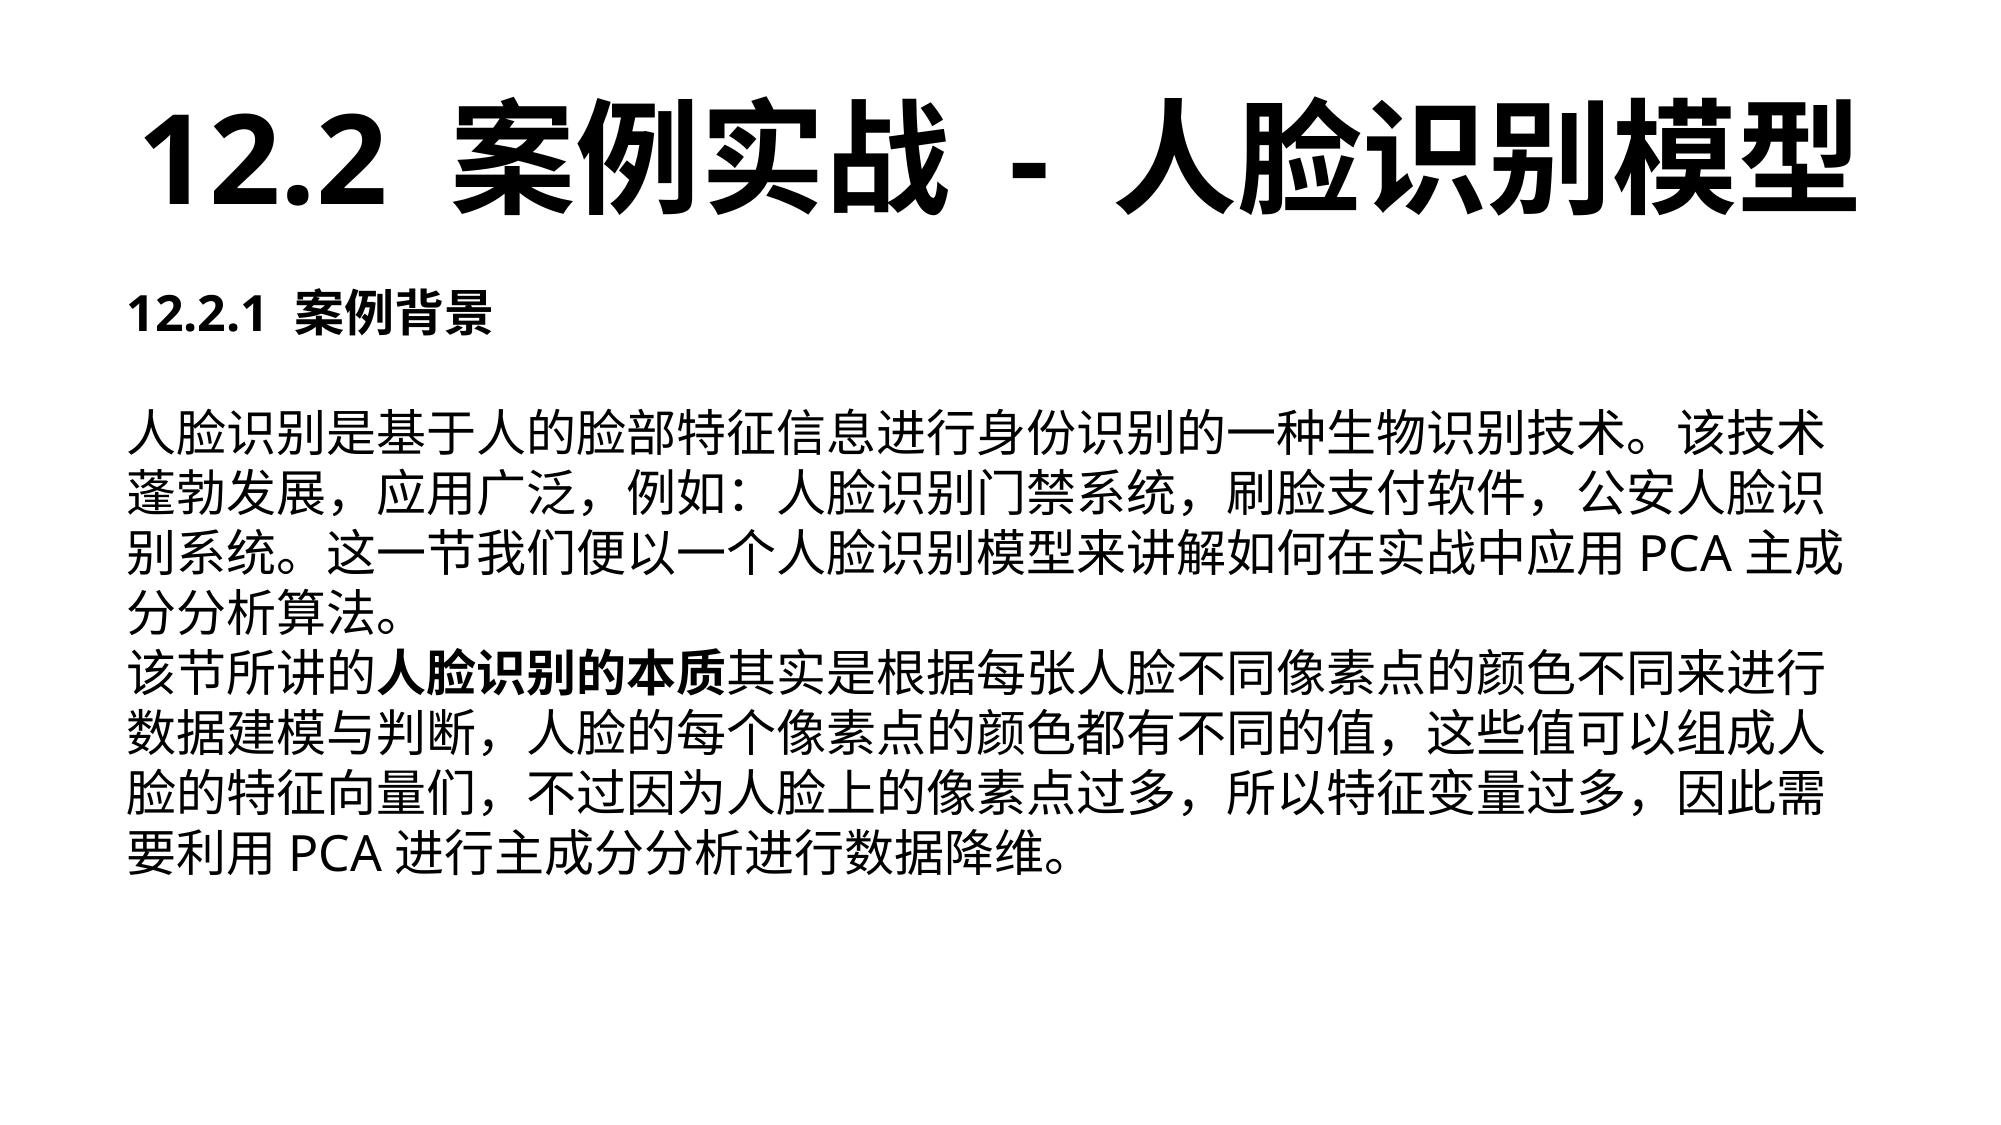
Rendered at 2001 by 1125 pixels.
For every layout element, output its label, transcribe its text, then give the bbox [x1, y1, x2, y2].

text_box 12.2 案例实战 - 人脸识别模型 [123, 71, 1877, 237]
text_box 12.2.1 案例背景 人脸识别是基于人的脸部特征信息进行身份识别的一种生物识别技术。该技术蓬勃发展，应用广泛，例如：人脸识别门禁系统，刷脸支付软件，公安人脸识别系统。这一节我们便以一个人脸识别模型来讲解如何在实战中应用PCA主成分分析算法。 该节所讲的人脸识别的本质其实是根据每张人脸不同像素点的颜色不同来进行数据建模与判断，人脸的每个像素点的颜色都有不同的值，这些值可以组成人脸的特征向量们，不过因为人脸上的像素点过多，所以特征变量过多，因此需要利用PCA进行主成分分析进行数据降维。 [111, 273, 1891, 949]
